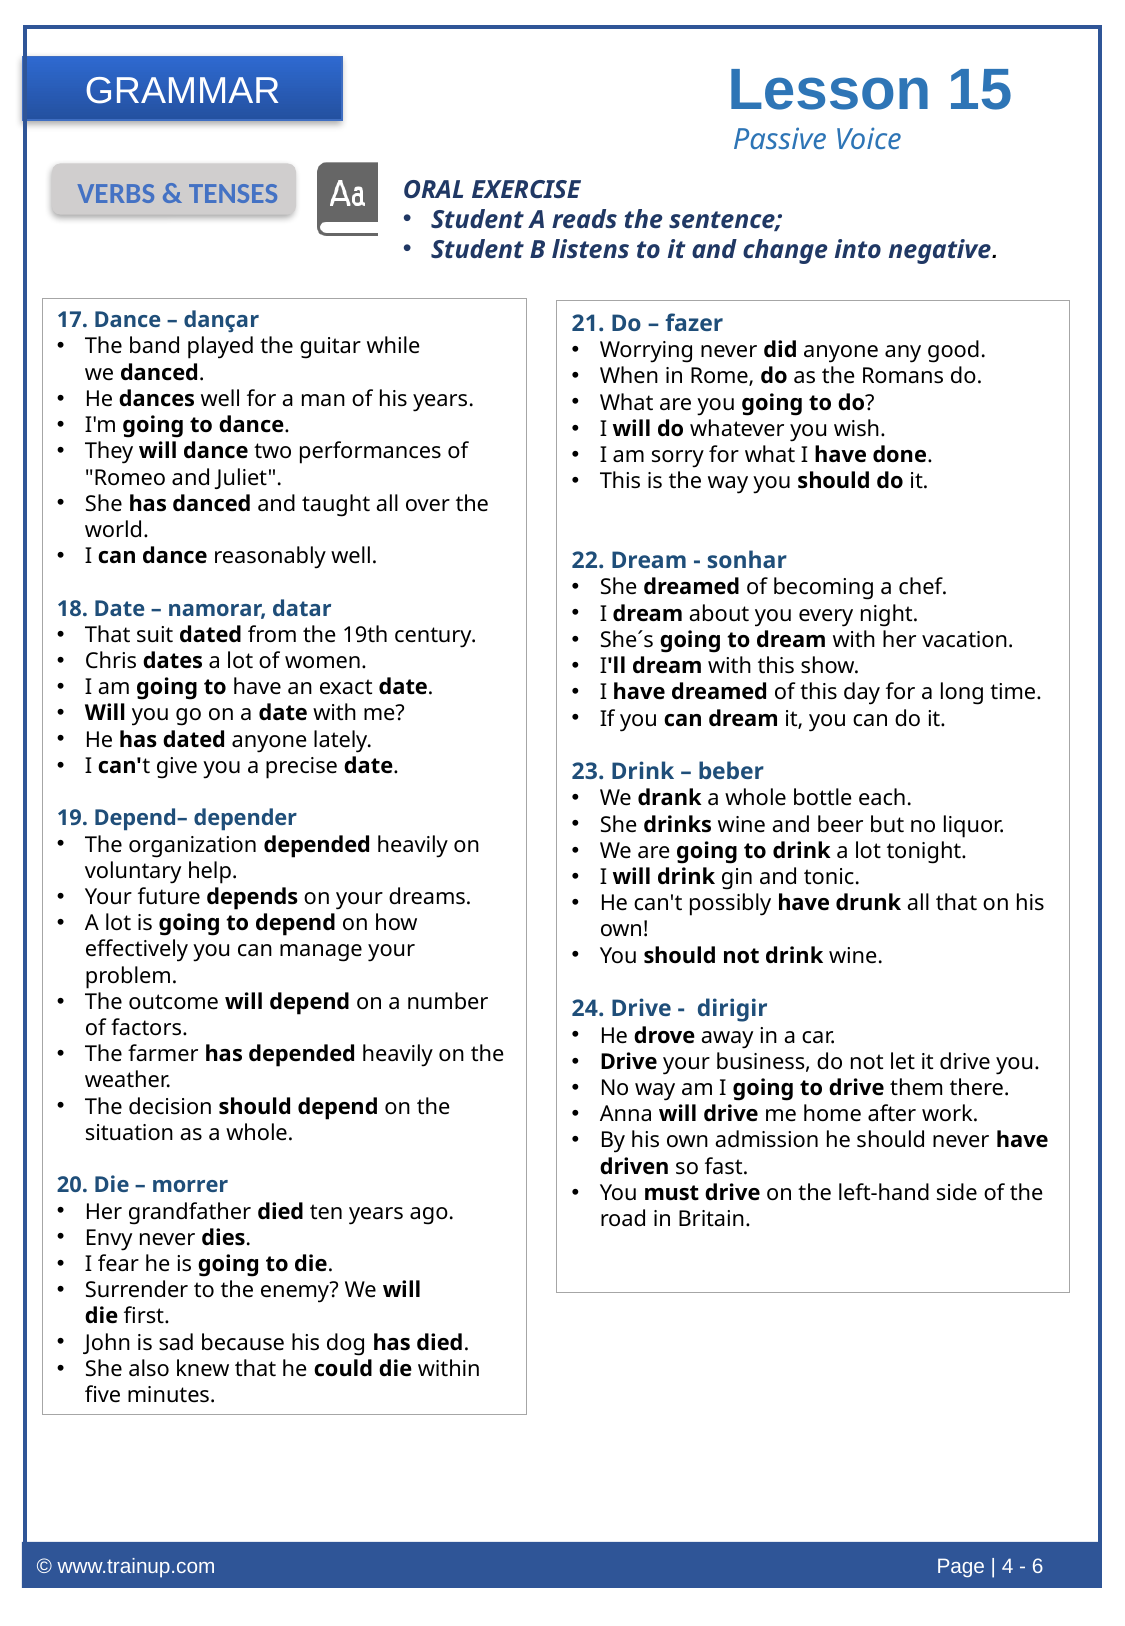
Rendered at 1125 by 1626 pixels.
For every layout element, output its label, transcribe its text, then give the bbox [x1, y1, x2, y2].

text_box [23, 25, 1102, 1540]
picture [307, 159, 388, 240]
text_box [51, 162, 293, 216]
text_box VERBS & TENSES [62, 164, 302, 217]
text_box Passive Voice [718, 112, 917, 163]
text_box 21. Do – fazer Worrying never did anyone any good. When in Rome, do as the Romans do. What are you going to do? I will do whatever you wish. I am sorry for what I have done. This is the way you should do it. 22. Dream - sonhar She dreamed of becoming a chef. I dream about you every night. She´s going to dream with her vacation. I'll dream with this show. I have dreamed of this day for a long time. If you can dream it, you can do it. 23. Drink – beber We drank a whole bottle each. She drinks wine and beer but no liquor. We are going to drink a lot tonight. I will drink gin and tonic. He can't possibly have drunk all that on his own! You should not drink wine. 24. Drive - dirigir He drove away in a car. Drive your business, do not let it drive you. No way am I going to drive them there. Anna will drive me home after work. By his own admission he should never have driven so fast. You must drive on the left-hand side of the road in Britain. [556, 300, 1070, 1293]
text_box Lesson 15 [712, 44, 1028, 129]
text_box 17. Dance – dançar The band played the guitar while we danced. He dances well for a man of his years. I'm going to dance. They will dance two performances of "Romeo and Juliet". She has danced and taught all over the world. I can dance reasonably well. 18. Date – namorar, datar That suit dated from the 19th century. Chris dates a lot of women. I am going to have an exact date. Will you go on a date with me? He has dated anyone lately. I can't give you a precise date. 19. Depend– depender The organization depended heavily on voluntary help. Your future depends on your dreams. A lot is going to depend on how effectively you can manage your problem. The outcome will depend on a number of factors. The farmer has depended heavily on the weather. The decision should depend on the situation as a whole. 20. Die – morrer Her grandfather died ten years ago. Envy never dies. I fear he is going to die. Surrender to the enemy? We will die first. John is sad because his dog has died. She also knew that he could die within five minutes. [42, 298, 527, 1415]
text_box ORAL EXERCISE Student A reads the sentence; Student B listens to it and change into negative. [388, 166, 1013, 271]
text_box © www.trainup.com Page | 4 - 6 [20, 1540, 1102, 1590]
